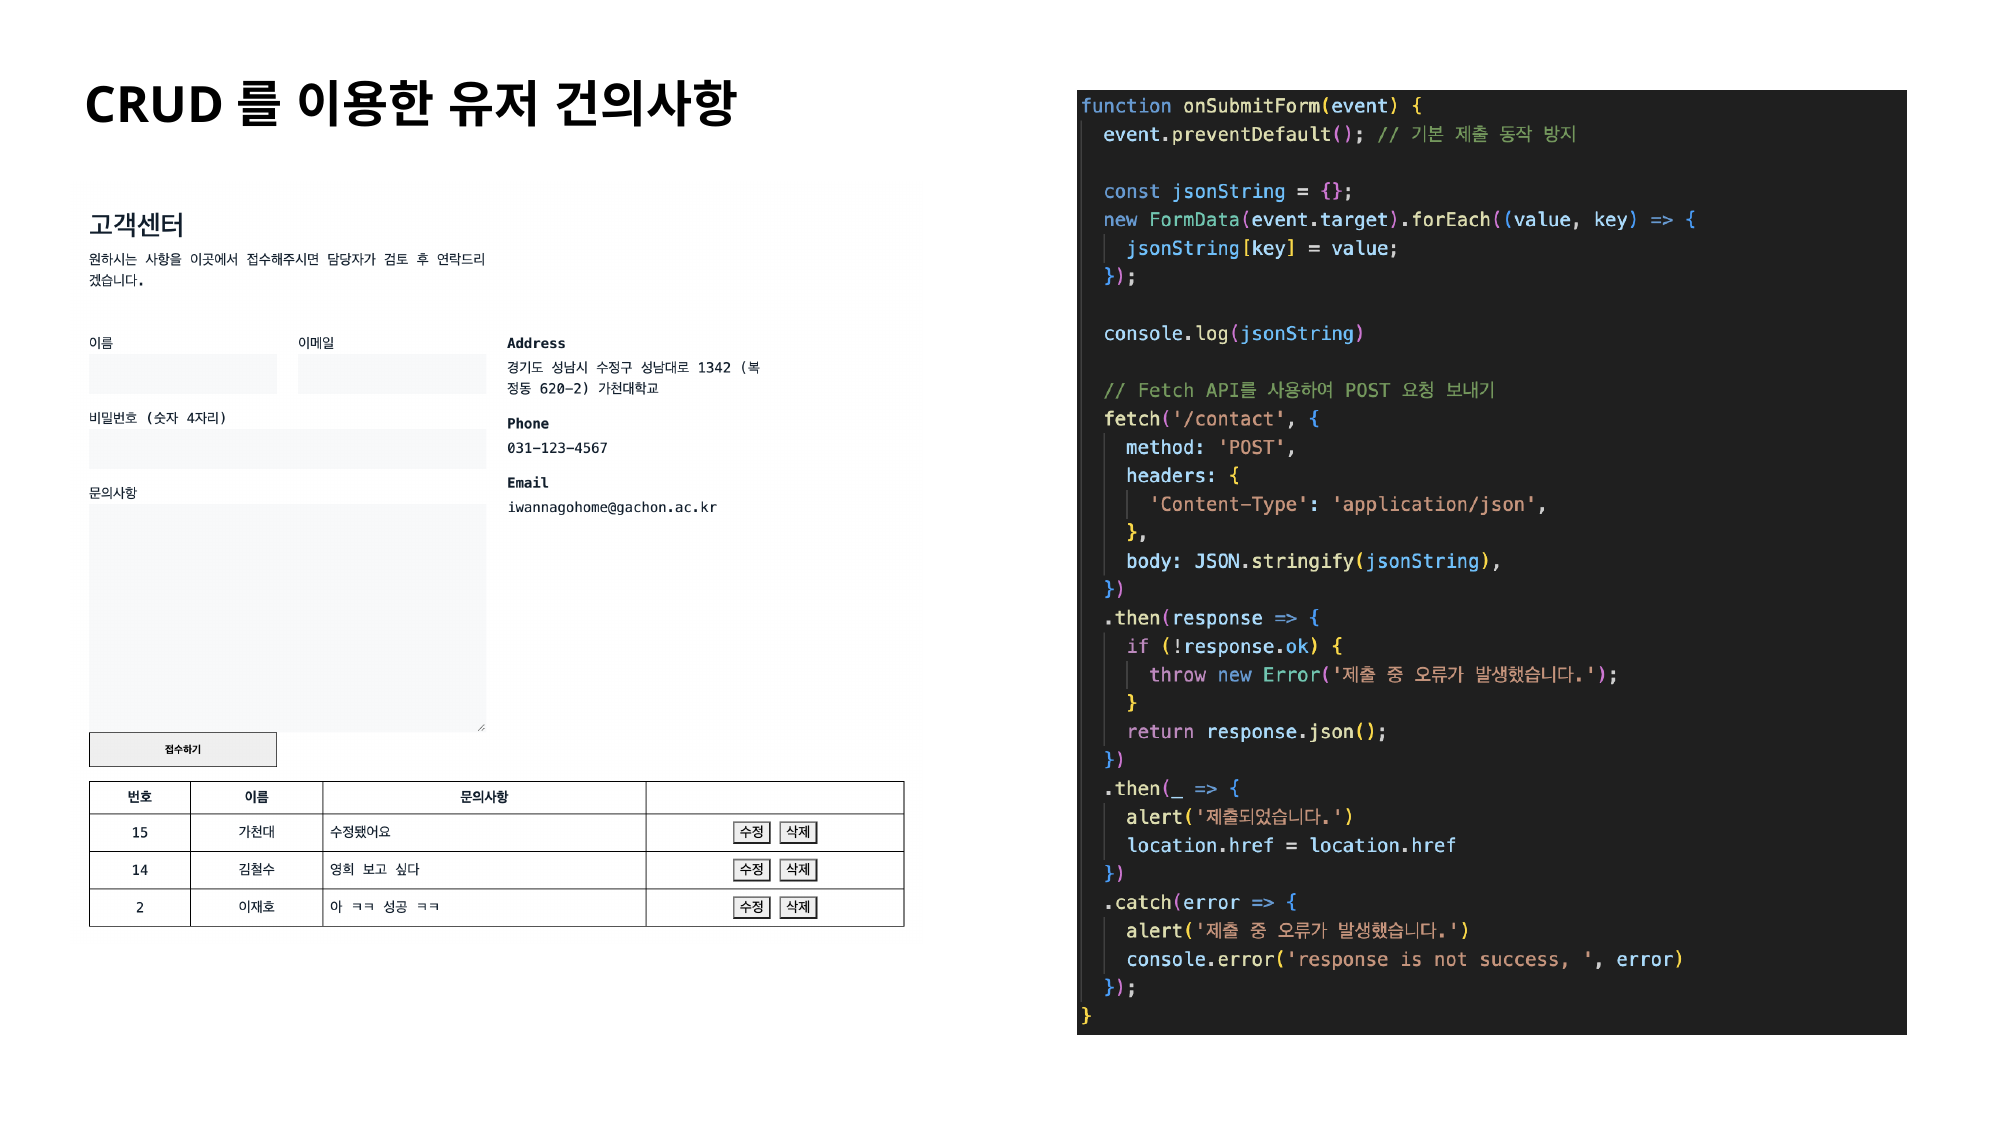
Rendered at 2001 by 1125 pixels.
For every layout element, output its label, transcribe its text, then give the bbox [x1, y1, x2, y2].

text_box CRUD를 이용한 유저 건의사항 [69, 70, 799, 135]
picture [70, 181, 923, 944]
picture [1076, 90, 1907, 1035]
